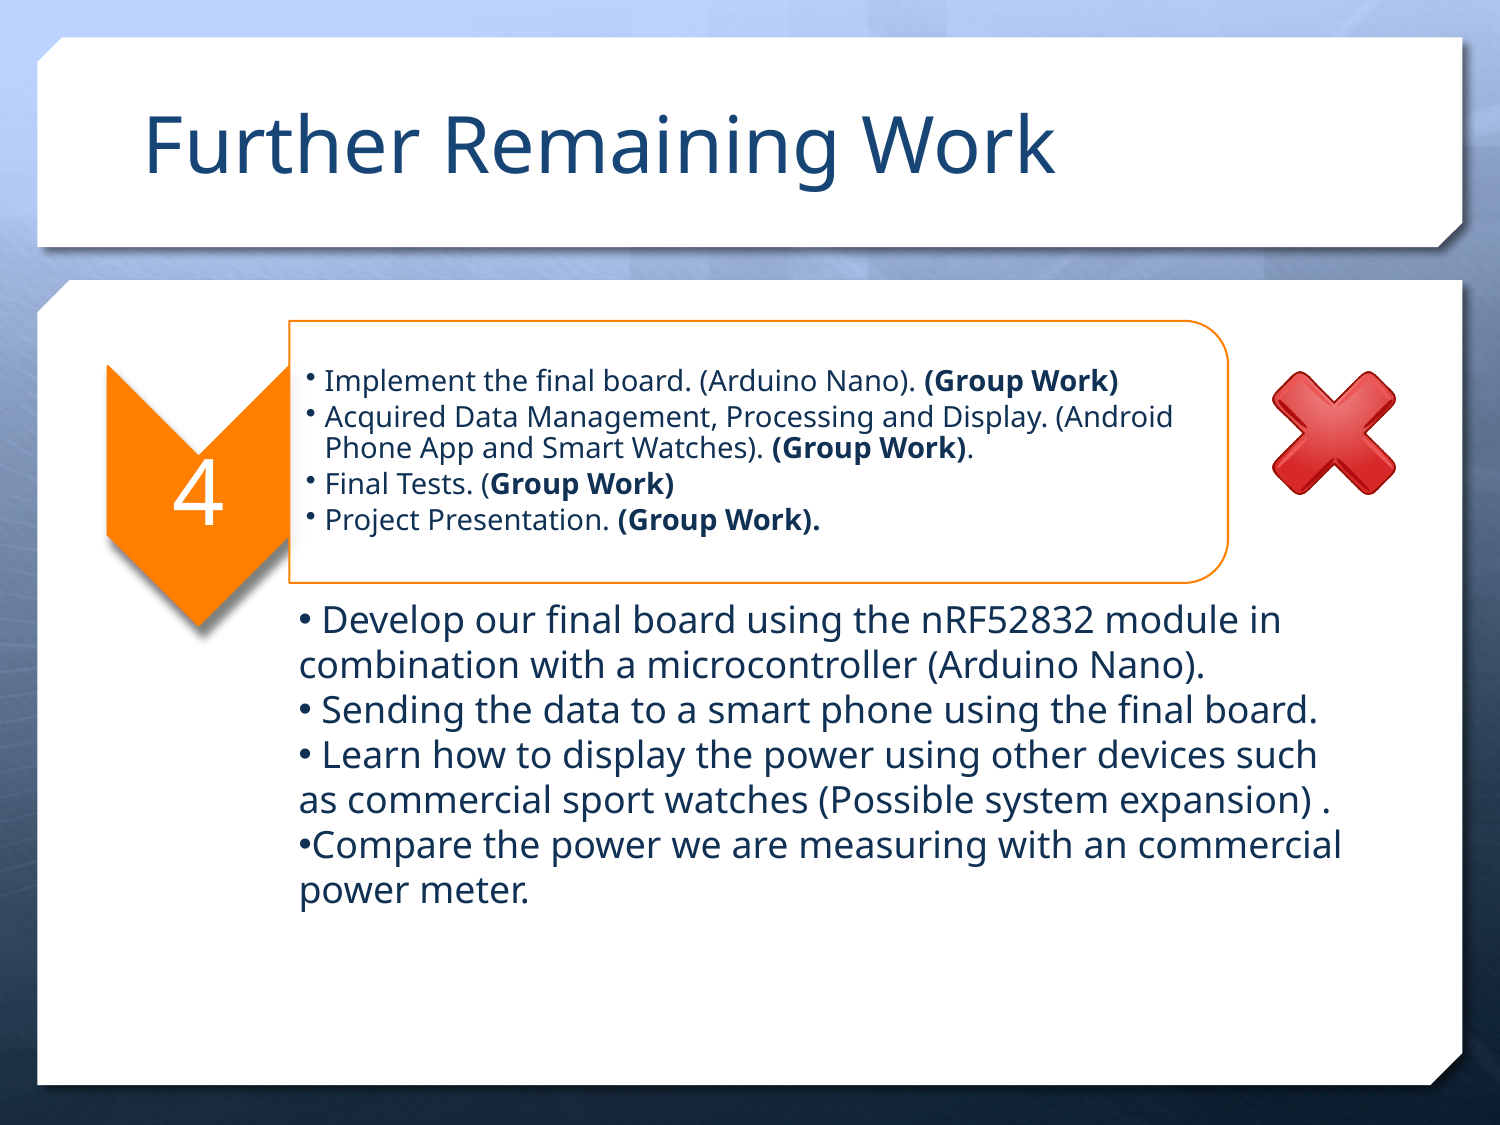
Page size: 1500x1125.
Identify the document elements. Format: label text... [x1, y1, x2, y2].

title Further Remaining Work [127, 48, 1372, 236]
picture [1272, 371, 1397, 496]
text_box Develop our final board using the nRF52832 module in combination with a microcontroller (Arduino Nano). Sending the data to a smart phone using the final board. Learn how to display the power using other devices such as commercial sport watches (Possible system expansion) . Compare the power we are measuring with an commercial power meter. [283, 588, 1372, 964]
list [107, 319, 1229, 629]
